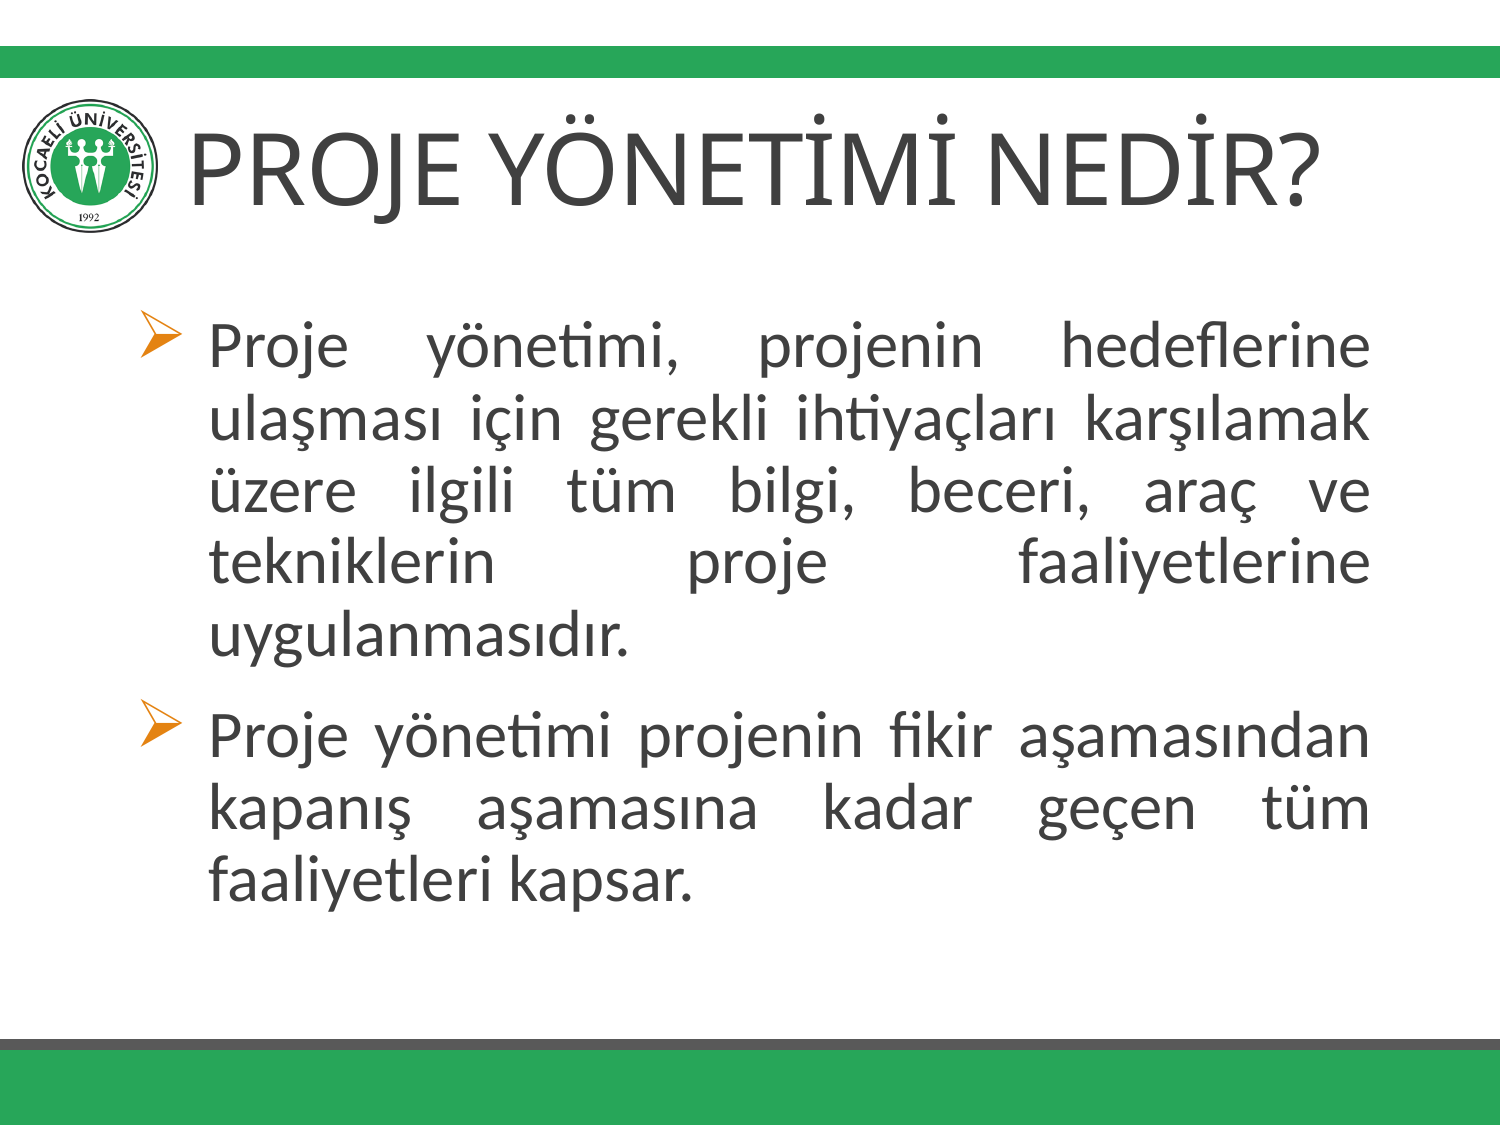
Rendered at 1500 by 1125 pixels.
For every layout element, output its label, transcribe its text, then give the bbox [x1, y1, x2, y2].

title PROJE YÖNETİMİ NEDİR? [135, 47, 1373, 234]
list Proje yönetimi, projenin hedeflerine ulaşması için gerekli ihtiyaçları karşılamak üzere ilgili tüm bilgi, beceri, araç ve tekniklerin proje faaliyetlerine uygulanmasıdır. Proje yönetimi projenin fikir aşamasından kapanış aşamasına kadar geçen tüm faaliyetleri kapsar. [135, 302, 1373, 984]
picture [22, 99, 135, 233]
